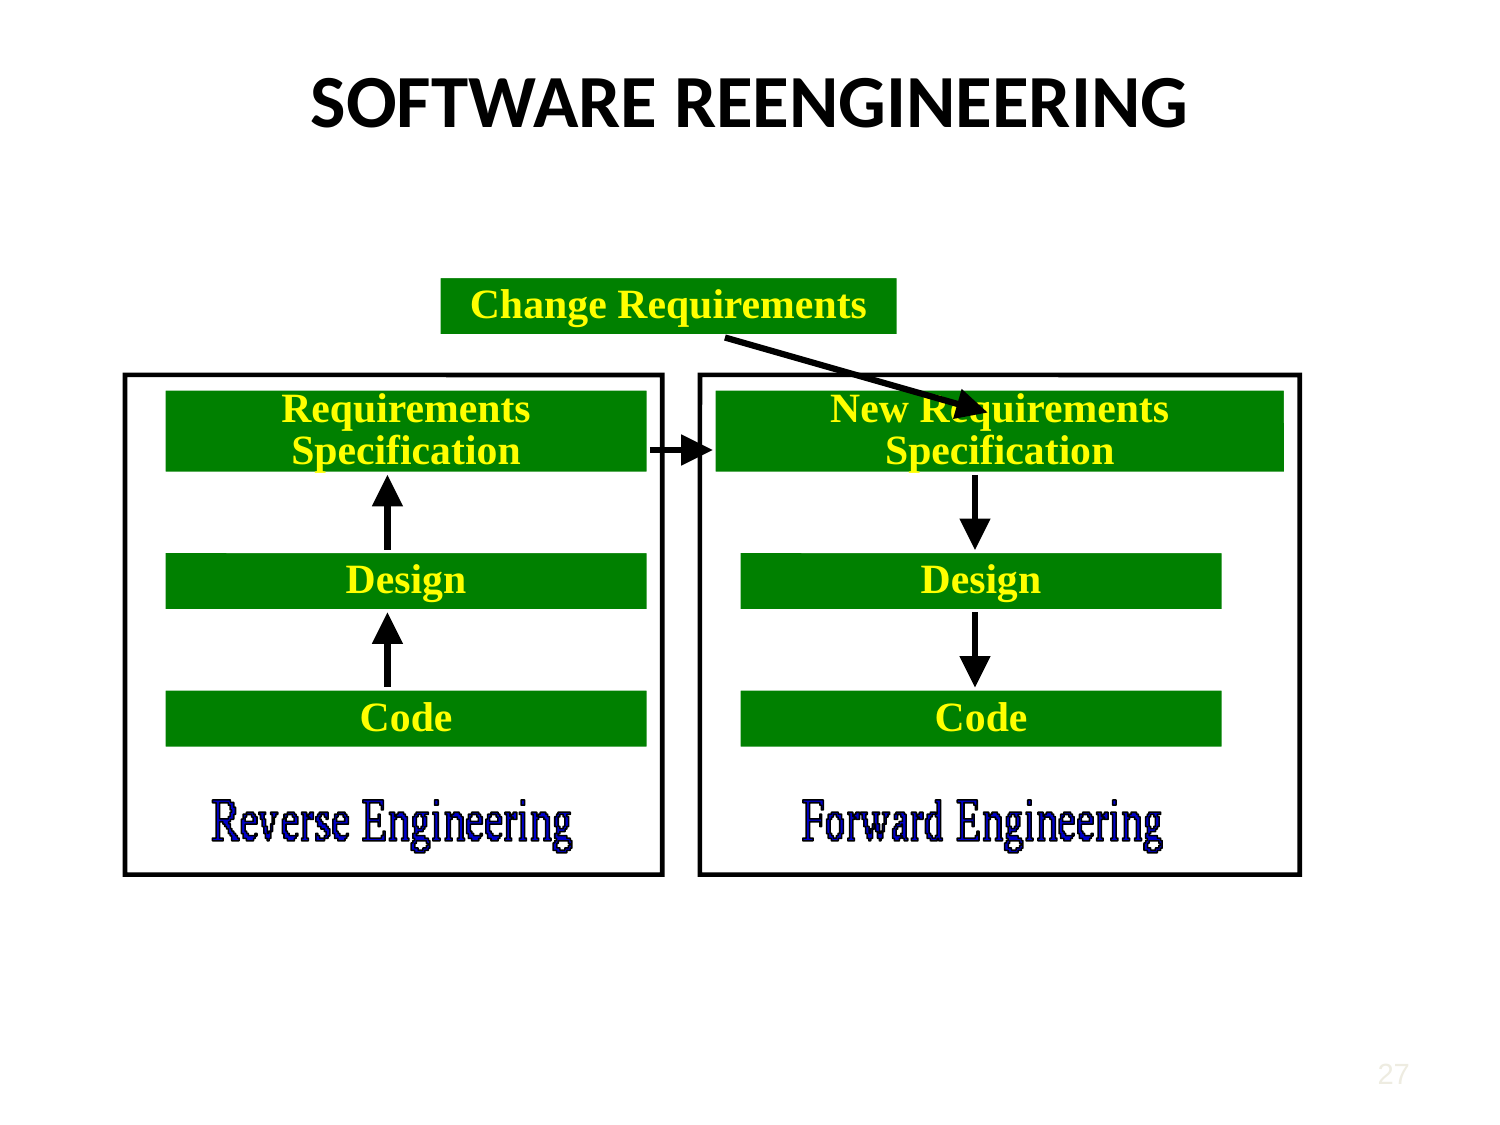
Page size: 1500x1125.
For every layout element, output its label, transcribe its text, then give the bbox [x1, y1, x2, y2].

title SOFTWARE REENGINEERING [0, 3, 1500, 191]
text_box 27 [1074, 1042, 1425, 1103]
text_box [124, 374, 663, 875]
text_box [699, 374, 1300, 875]
text_box Change Requirements [437, 274, 900, 338]
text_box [212, 799, 573, 854]
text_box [724, 337, 988, 413]
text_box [802, 799, 1163, 854]
